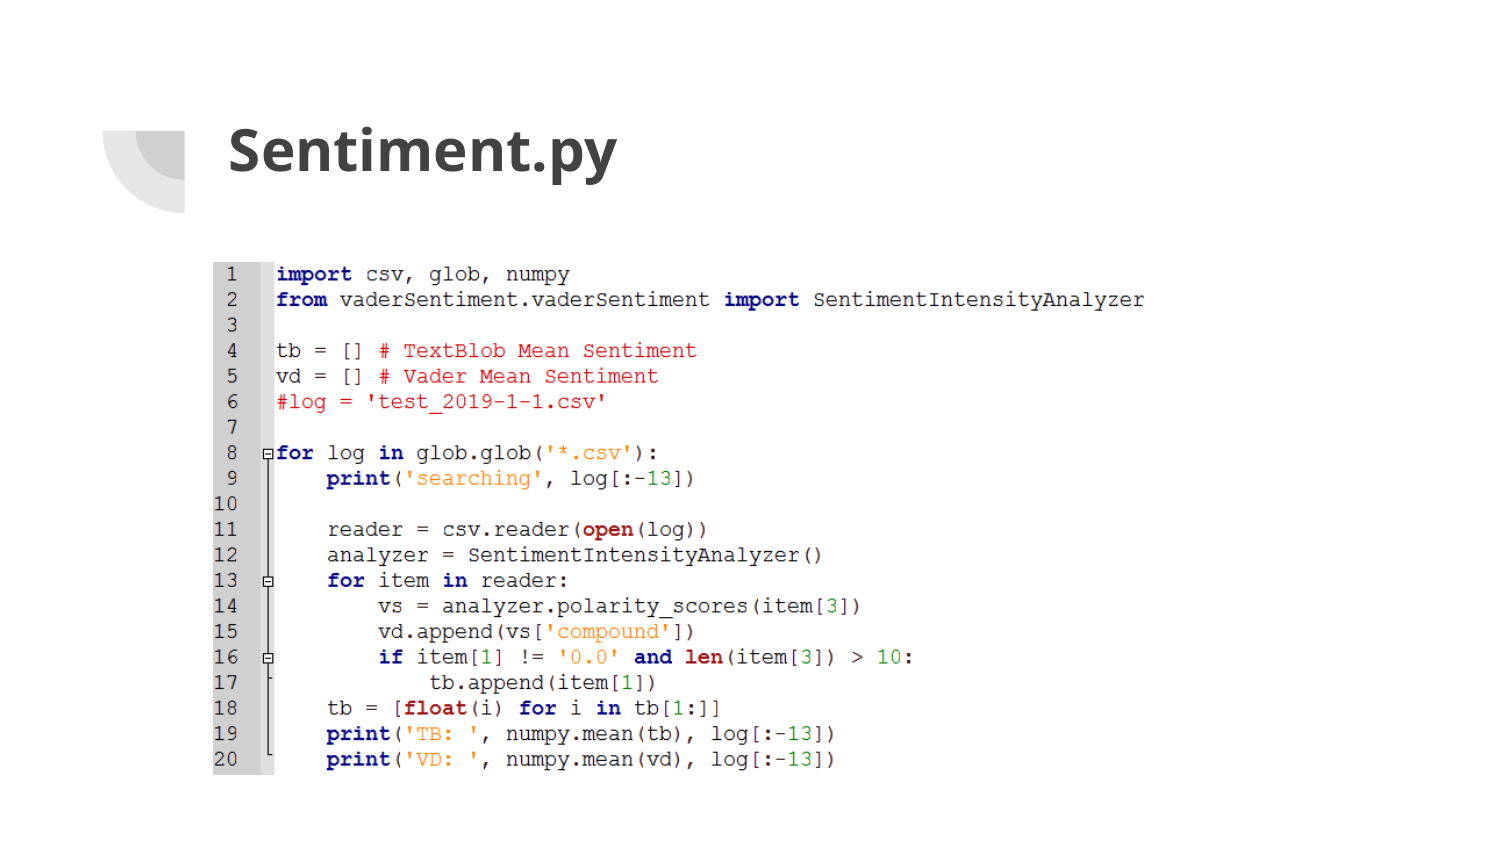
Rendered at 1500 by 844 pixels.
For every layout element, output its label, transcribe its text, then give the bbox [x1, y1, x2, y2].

title Sentiment.py [213, 98, 1368, 263]
picture [213, 261, 1158, 776]
